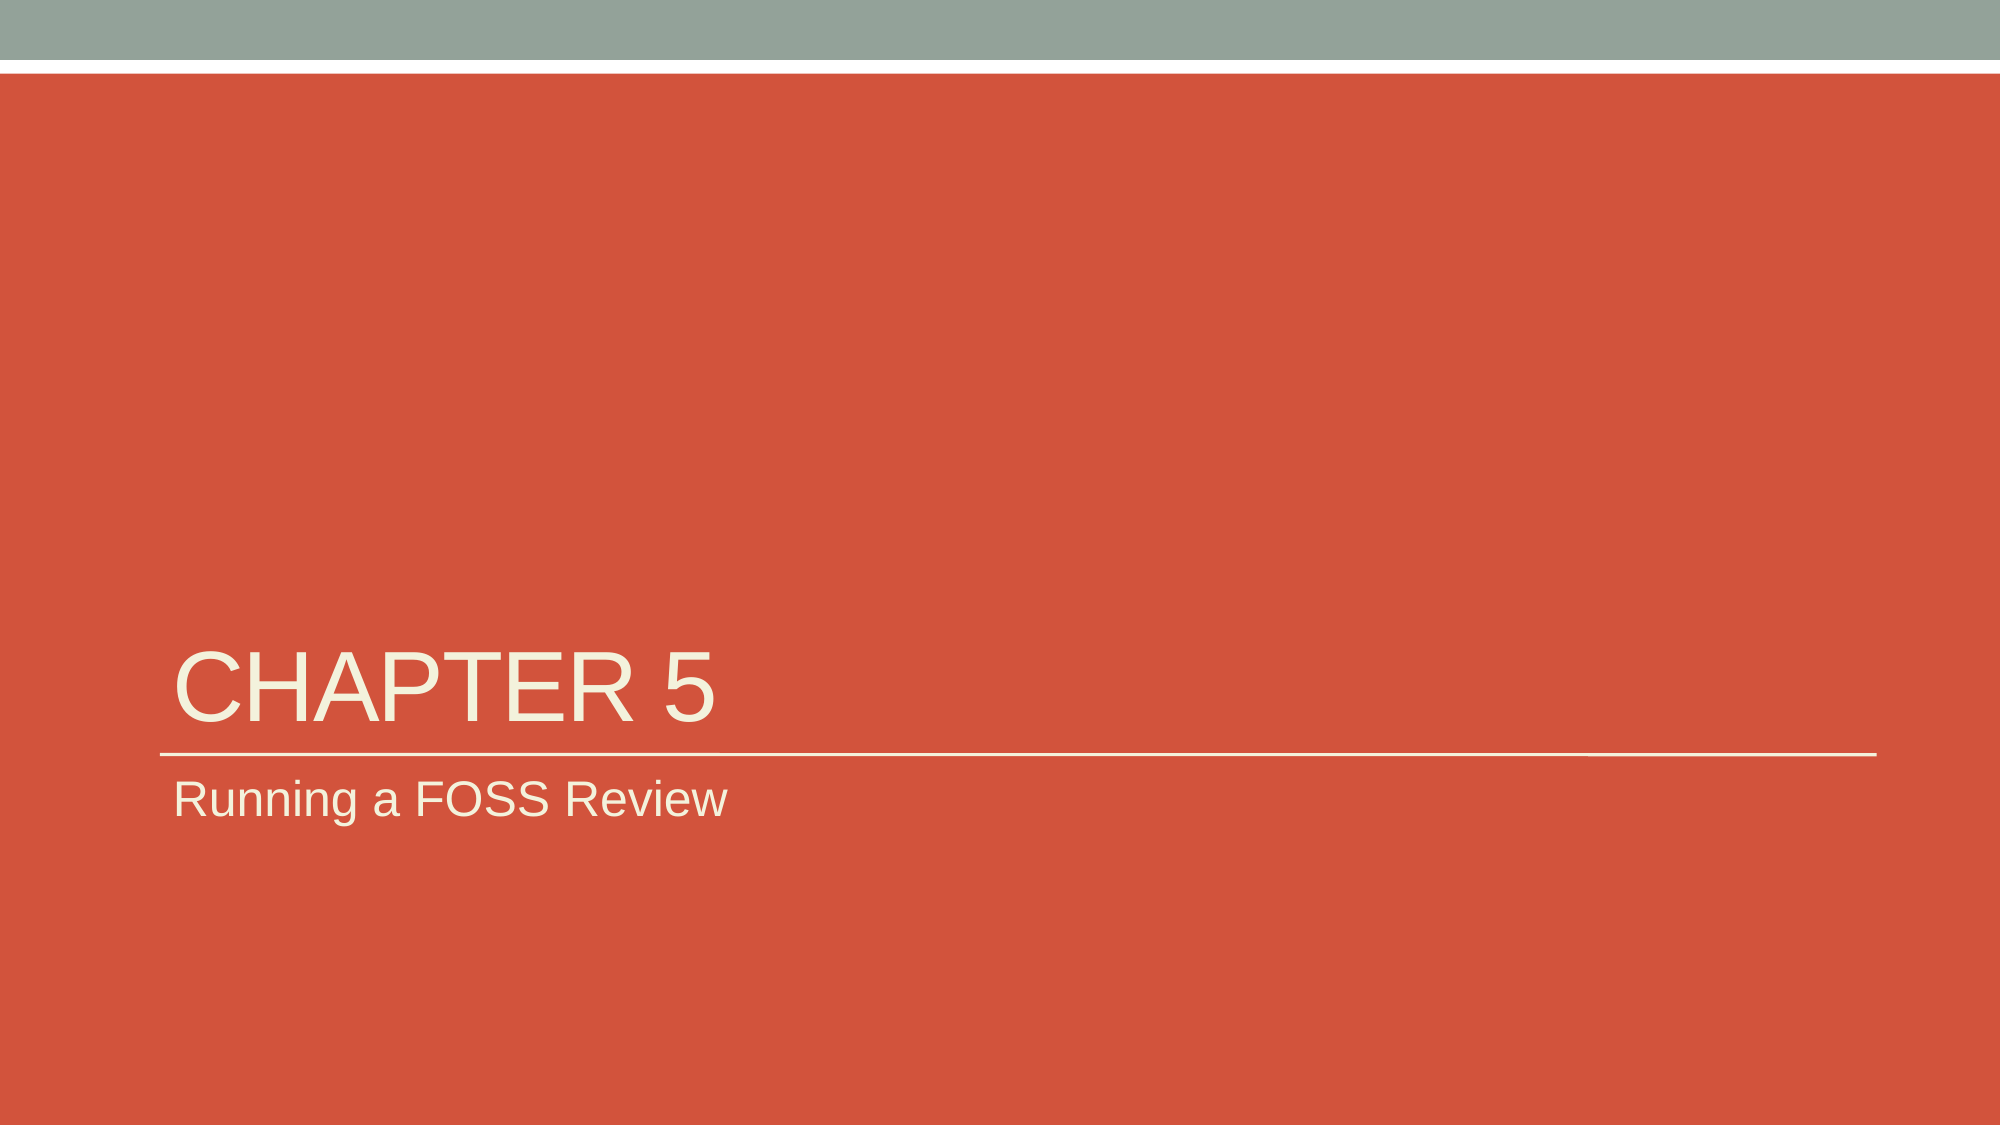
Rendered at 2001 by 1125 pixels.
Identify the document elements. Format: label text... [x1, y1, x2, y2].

list Running a FOSS Review [157, 758, 1858, 1006]
title Chapter 5 [157, 387, 1858, 749]
